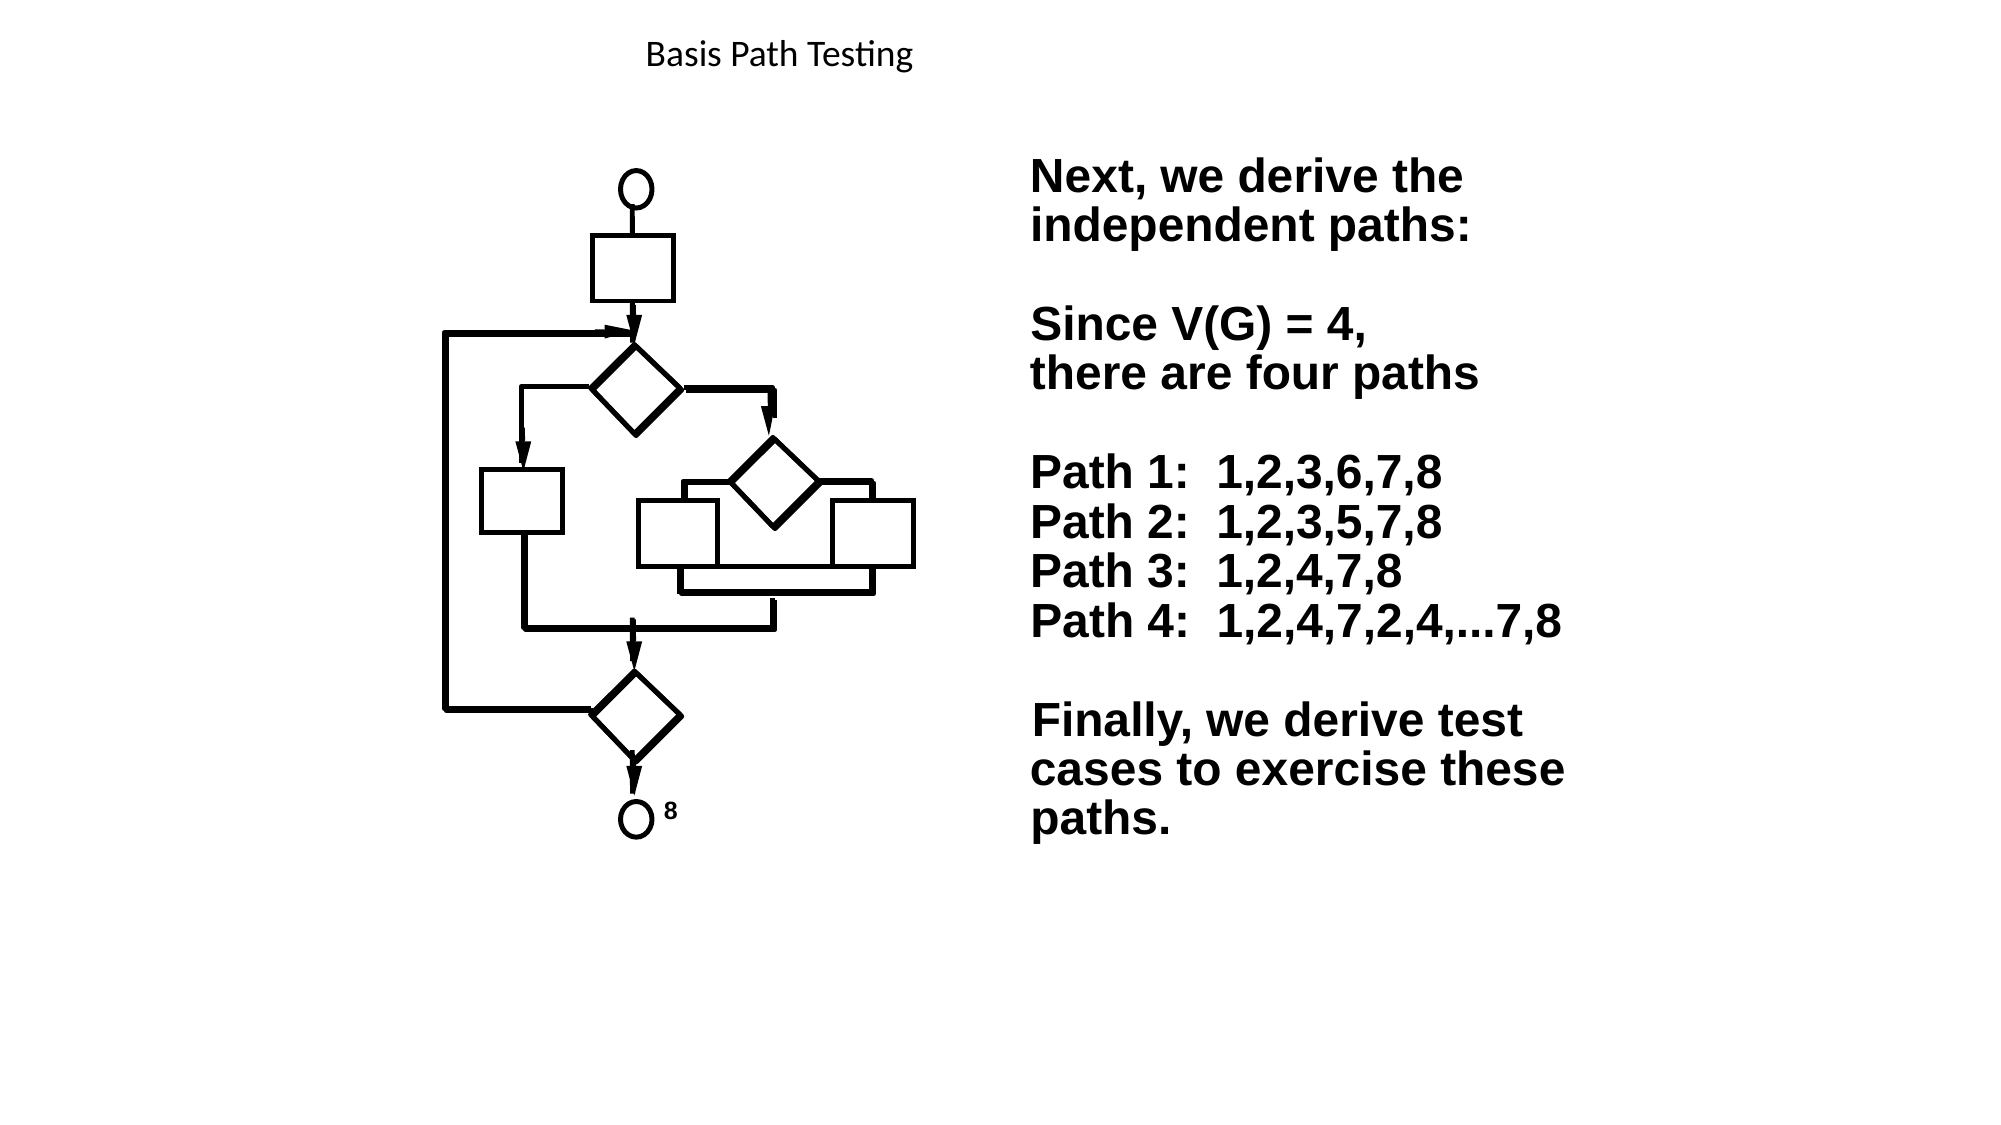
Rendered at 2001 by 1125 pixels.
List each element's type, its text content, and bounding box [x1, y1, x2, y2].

text_box Path 4: 1,2,4,7,2,4,...7,8 [1030, 595, 1564, 648]
text_box Path 1: 1,2,3,6,7,8 [1030, 447, 1444, 496]
text_box Finally, we derive test [1031, 694, 1525, 744]
text_box independent paths: [1030, 200, 1473, 252]
text_box cases to exercise these [1029, 744, 1593, 797]
text_box Basis Path Testing [635, 24, 925, 79]
text_box paths. [1030, 793, 1172, 846]
text_box there are four paths [1030, 348, 1481, 401]
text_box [444, 170, 914, 838]
text_box Next, we derive the [1030, 150, 1479, 203]
text_box Path 2: 1,2,3,5,7,8 [1030, 496, 1444, 549]
text_box Path 3: 1,2,4,7,8 [1030, 546, 1404, 595]
text_box Since V(G) = 4, [1030, 298, 1368, 348]
